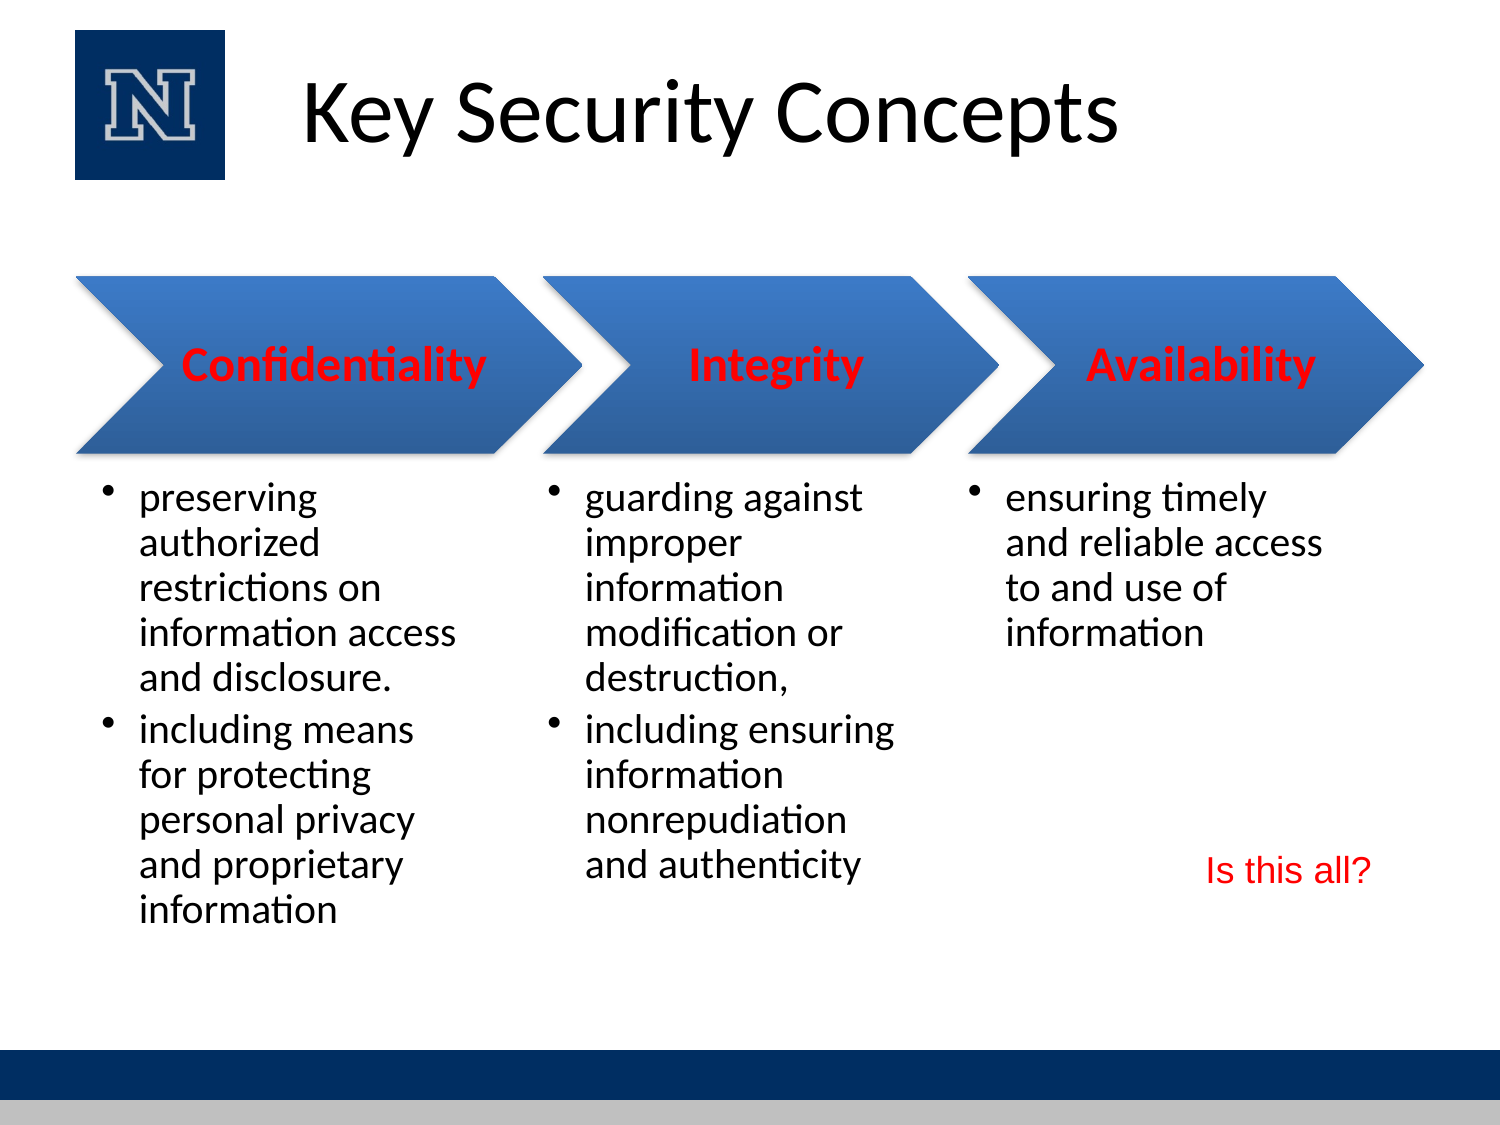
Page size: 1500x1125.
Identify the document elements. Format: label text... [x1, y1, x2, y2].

text_box guarding against improper information modification or destruction, including ensuring information nonrepudiation and authenticity [547, 475, 913, 941]
text_box Availability [967, 276, 1424, 454]
text_box Is this all? [1190, 838, 1387, 899]
text_box Integrity [543, 276, 1000, 454]
text_box ensuring timely and reliable access to and use of information [967, 475, 1333, 941]
picture [75, 30, 225, 180]
title Key Security Concepts [287, 12, 1475, 200]
text_box Confidentiality [75, 276, 583, 454]
text_box preserving authorized restrictions on information access and disclosure. including means for protecting personal privacy and proprietary information [101, 475, 467, 941]
